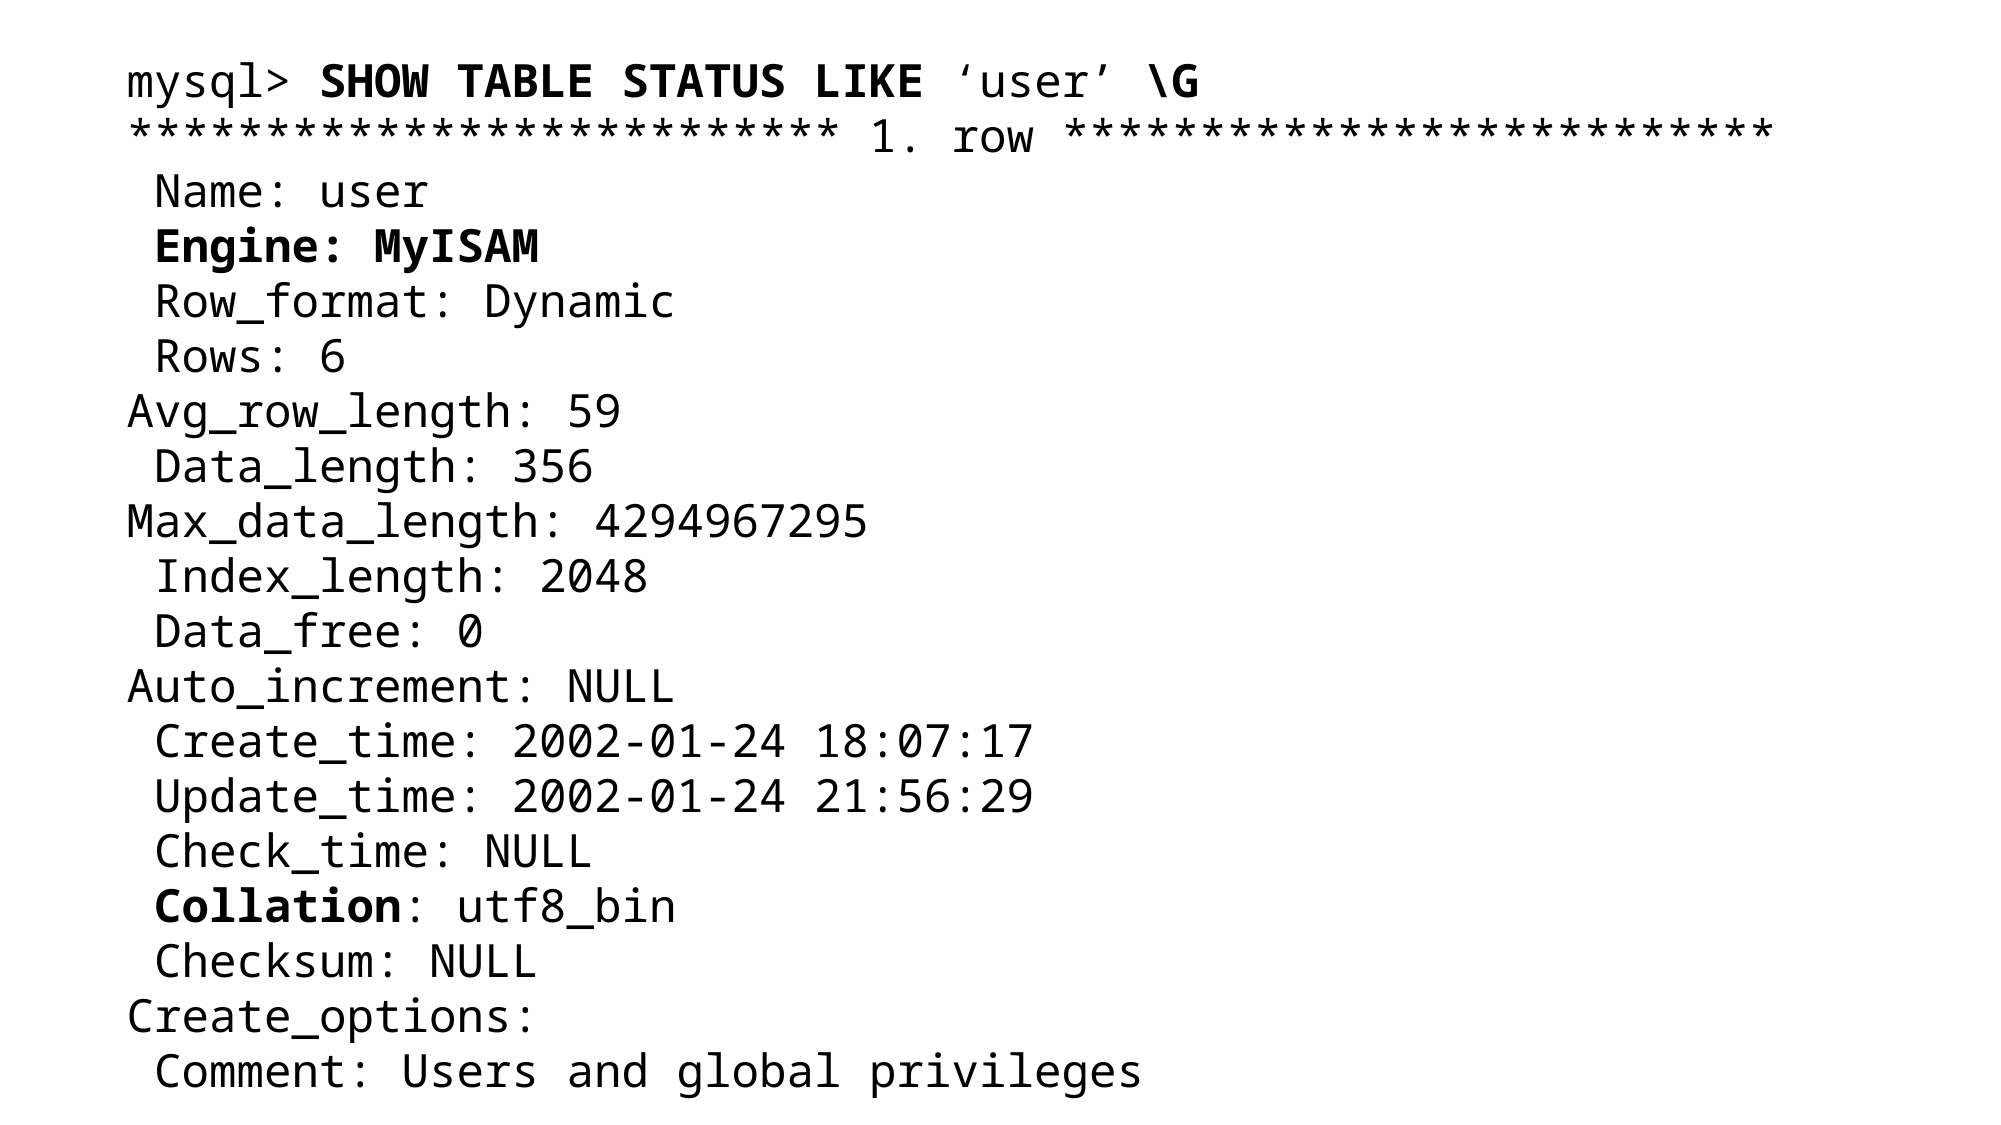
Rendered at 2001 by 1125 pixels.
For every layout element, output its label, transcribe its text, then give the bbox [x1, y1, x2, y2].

text_box mysql> SHOW TABLE STATUS LIKE ‘user’ \G ************************** 1. row ************************** Name: user Engine: MyISAM Row_format: Dynamic Rows: 6 Avg_row_length: 59 Data_length: 356 Max_data_length: 4294967295 Index_length: 2048 Data_free: 0 Auto_increment: NULL Create_time: 2002-01-24 18:07:17 Update_time: 2002-01-24 21:56:29 Check_time: NULL Collation: utf8_bin Checksum: NULL Create_options: Comment: Users and global privileges [111, 44, 1812, 1104]
